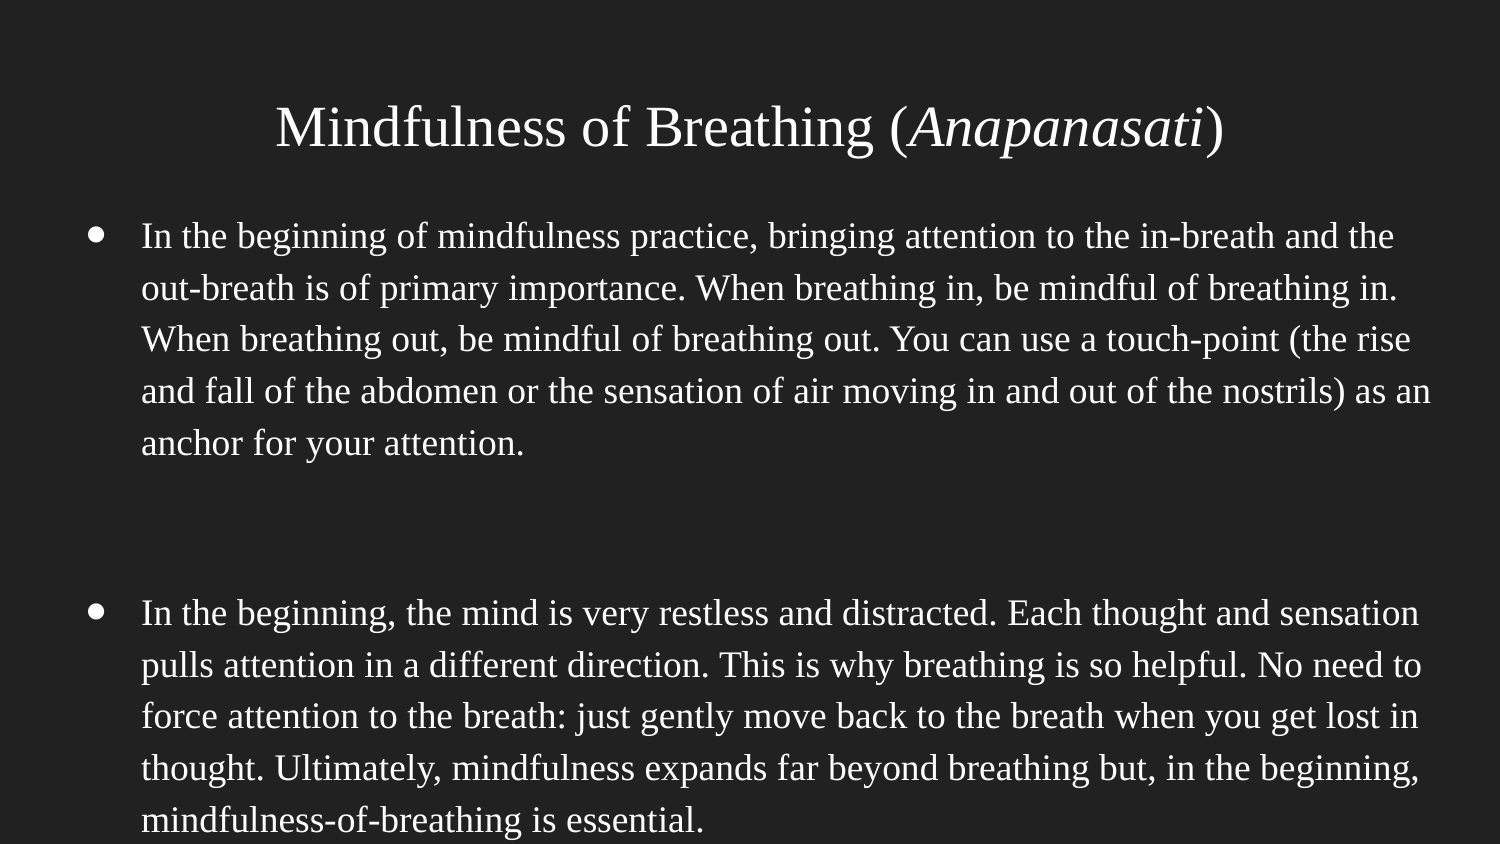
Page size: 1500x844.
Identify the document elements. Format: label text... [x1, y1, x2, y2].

list In the beginning of mindfulness practice, bringing attention to the in-breath and the out-breath is of primary importance. When breathing in, be mindful of breathing in. When breathing out, be mindful of breathing out. You can use a touch-point (the rise and fall of the abdomen or the sensation of air moving in and out of the nostrils) as an anchor for your attention. In the beginning, the mind is very restless and distracted. Each thought and sensation pulls attention in a different direction. This is why breathing is so helpful. No need to force attention to the breath: just gently move back to the breath when you get lost in thought. Ultimately, mindfulness expands far beyond breathing but, in the beginning, mindfulness-of-breathing is essential. [51, 189, 1449, 750]
title Mindfulness of Breathing (Anapanasati) [51, 72, 1449, 167]
